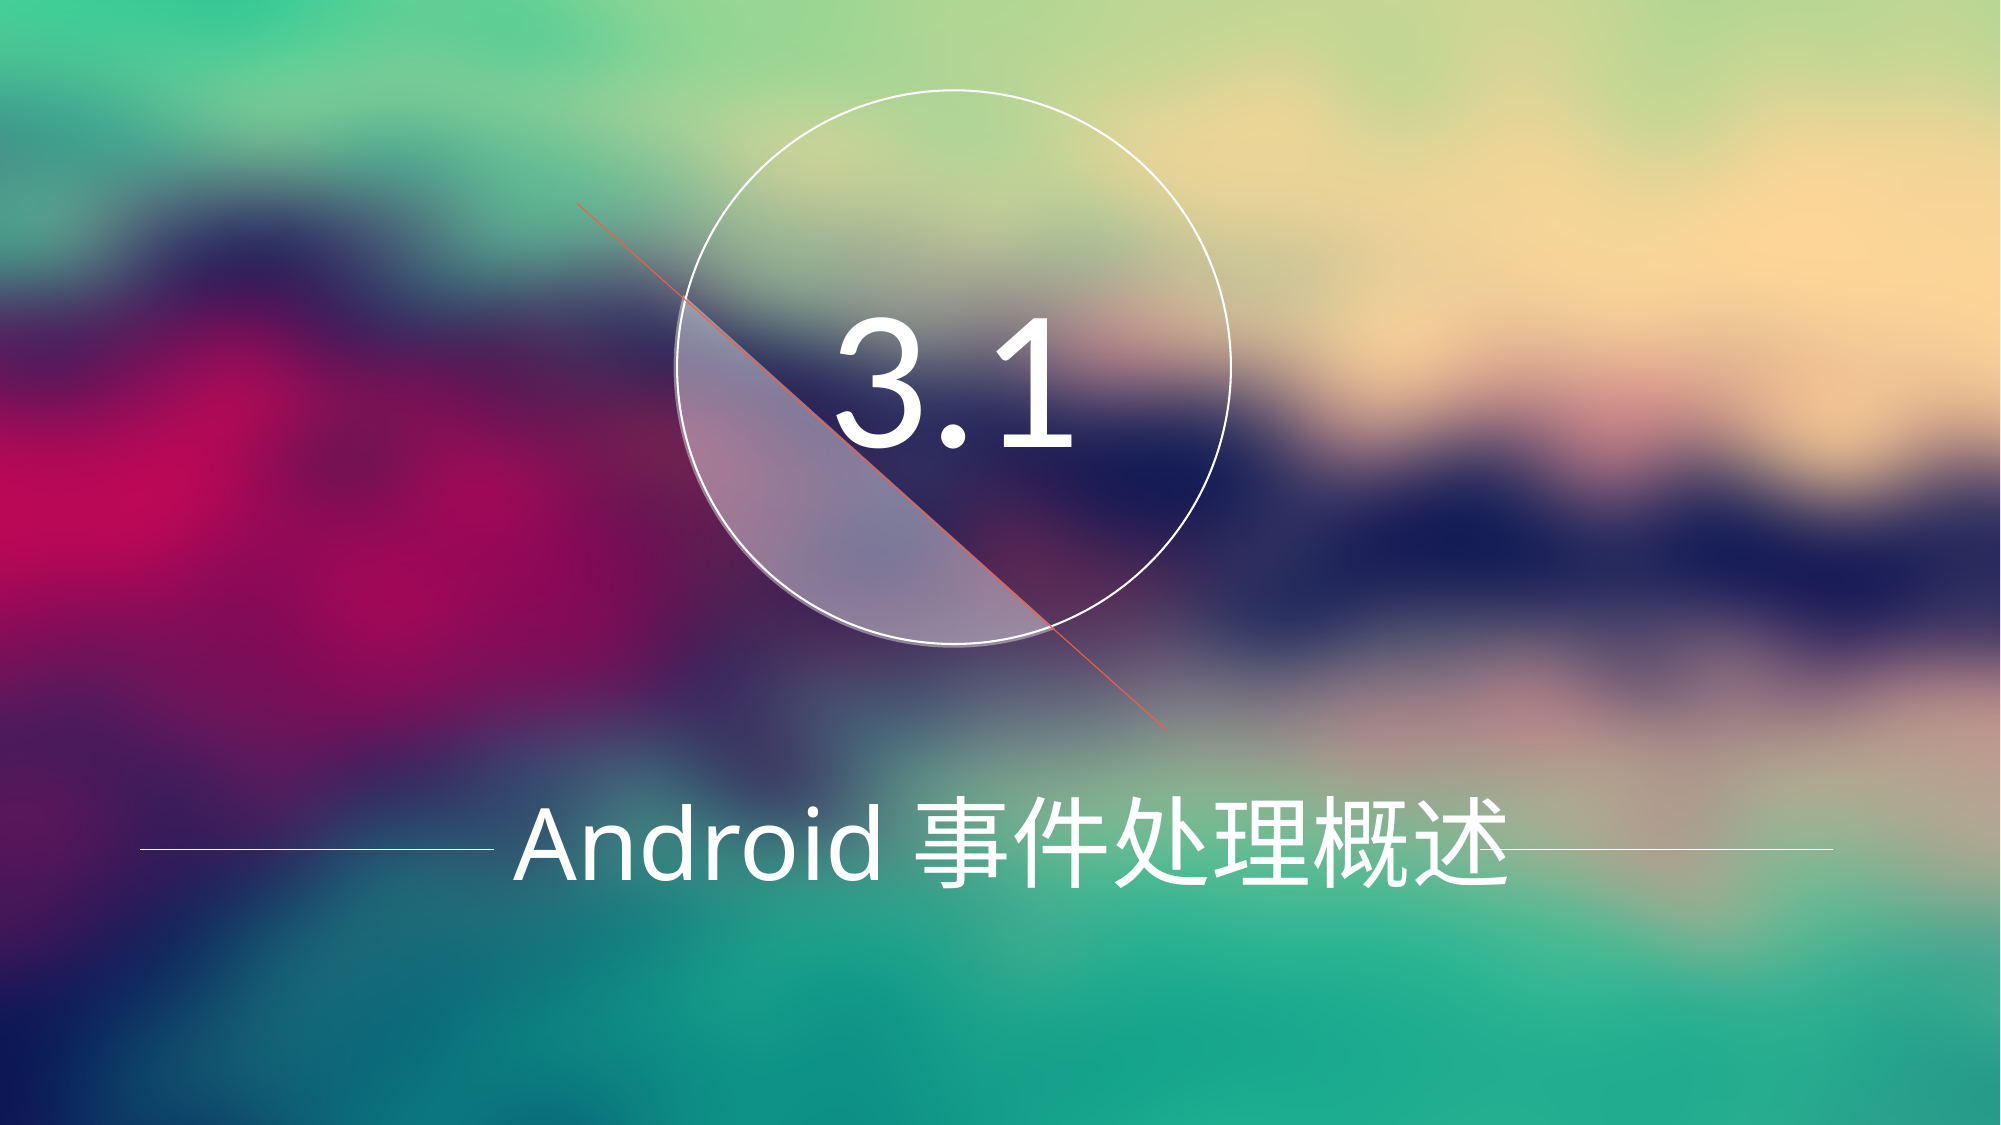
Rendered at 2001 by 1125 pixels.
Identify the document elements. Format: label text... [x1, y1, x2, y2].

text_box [576, 203, 1167, 731]
text_box 3.1 [729, 89, 1232, 546]
picture [0, 0, 2001, 1125]
text_box Android事件处理概述 [498, 773, 1527, 908]
